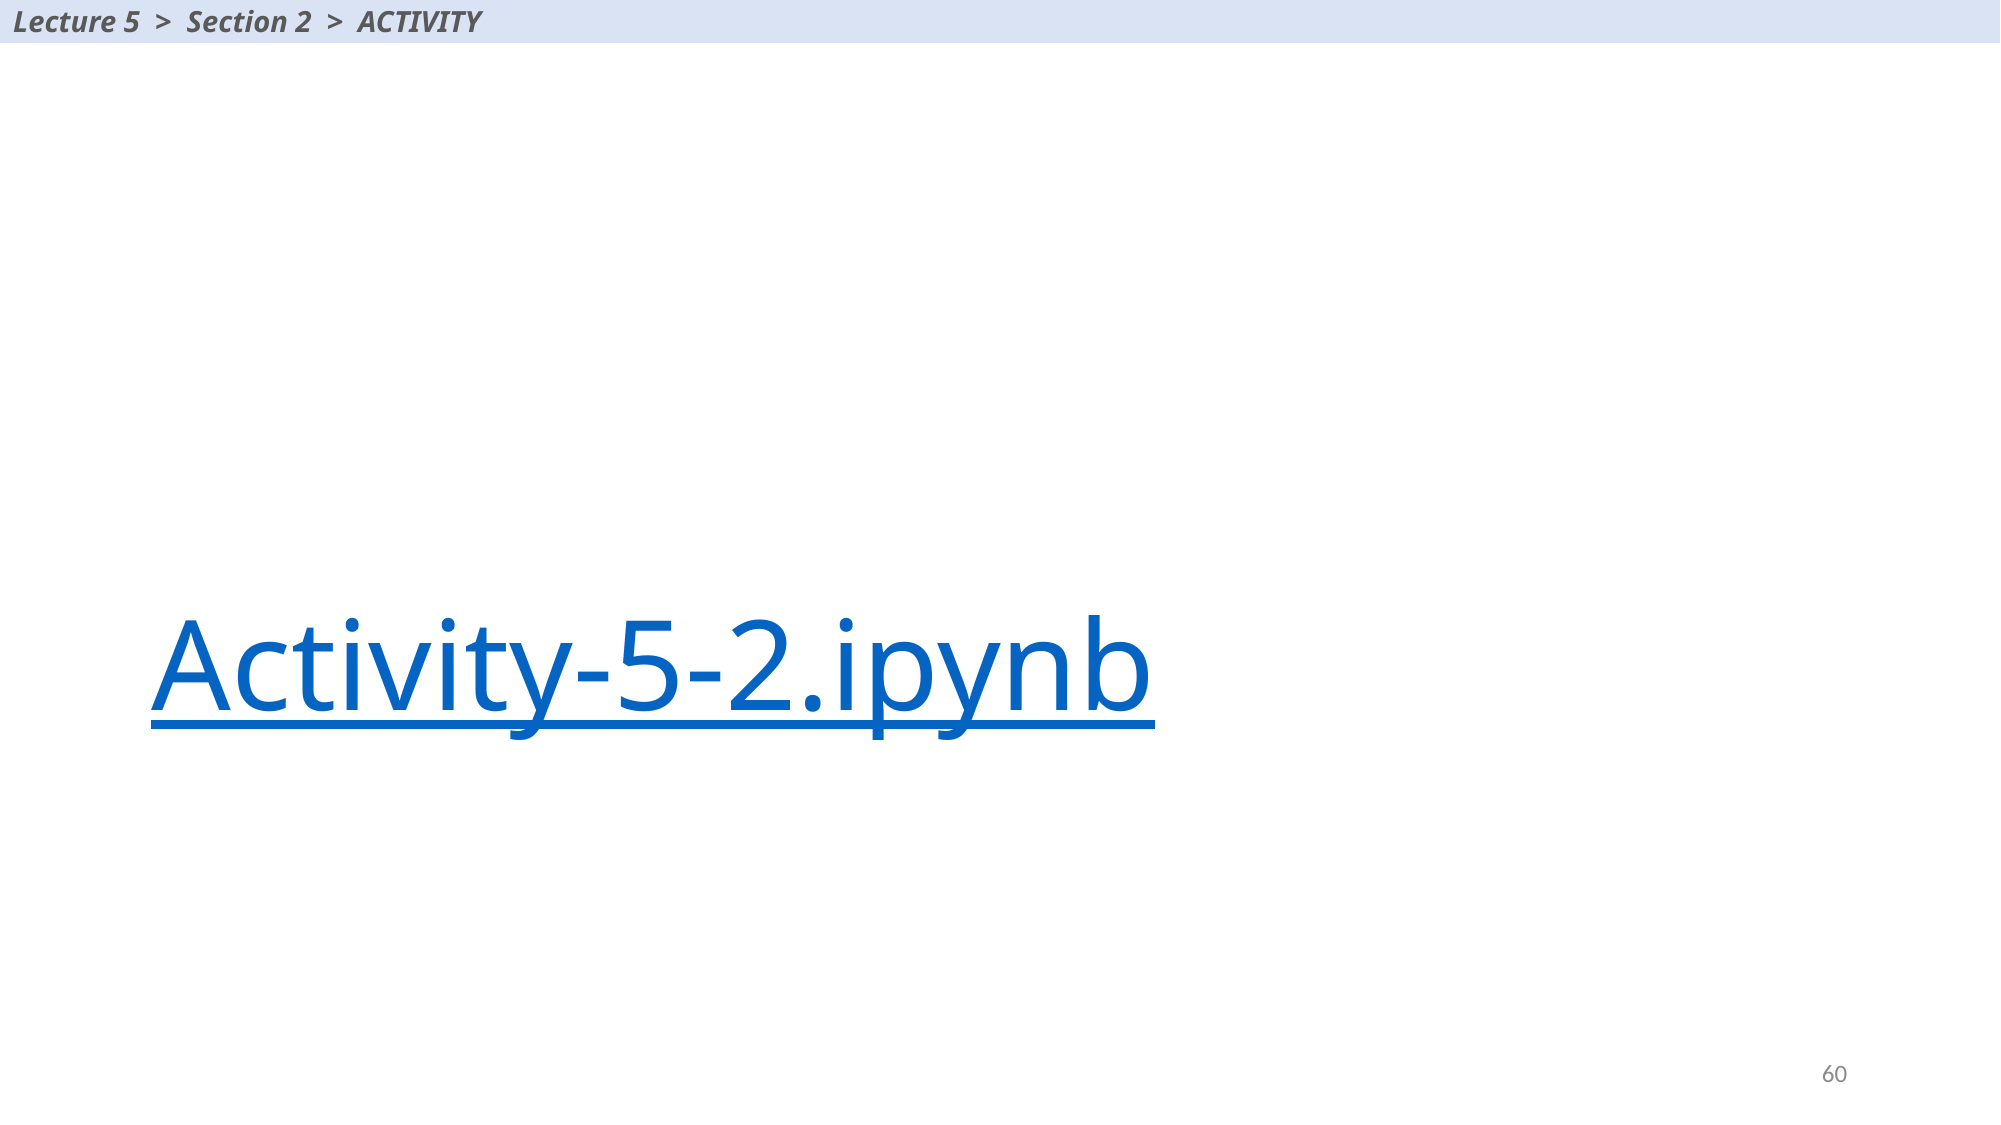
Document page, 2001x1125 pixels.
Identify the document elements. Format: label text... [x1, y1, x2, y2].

slide_number 60 [1412, 1042, 1863, 1103]
title Activity-5-2.ipynb [136, 280, 1862, 749]
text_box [0, 0, 2000, 47]
